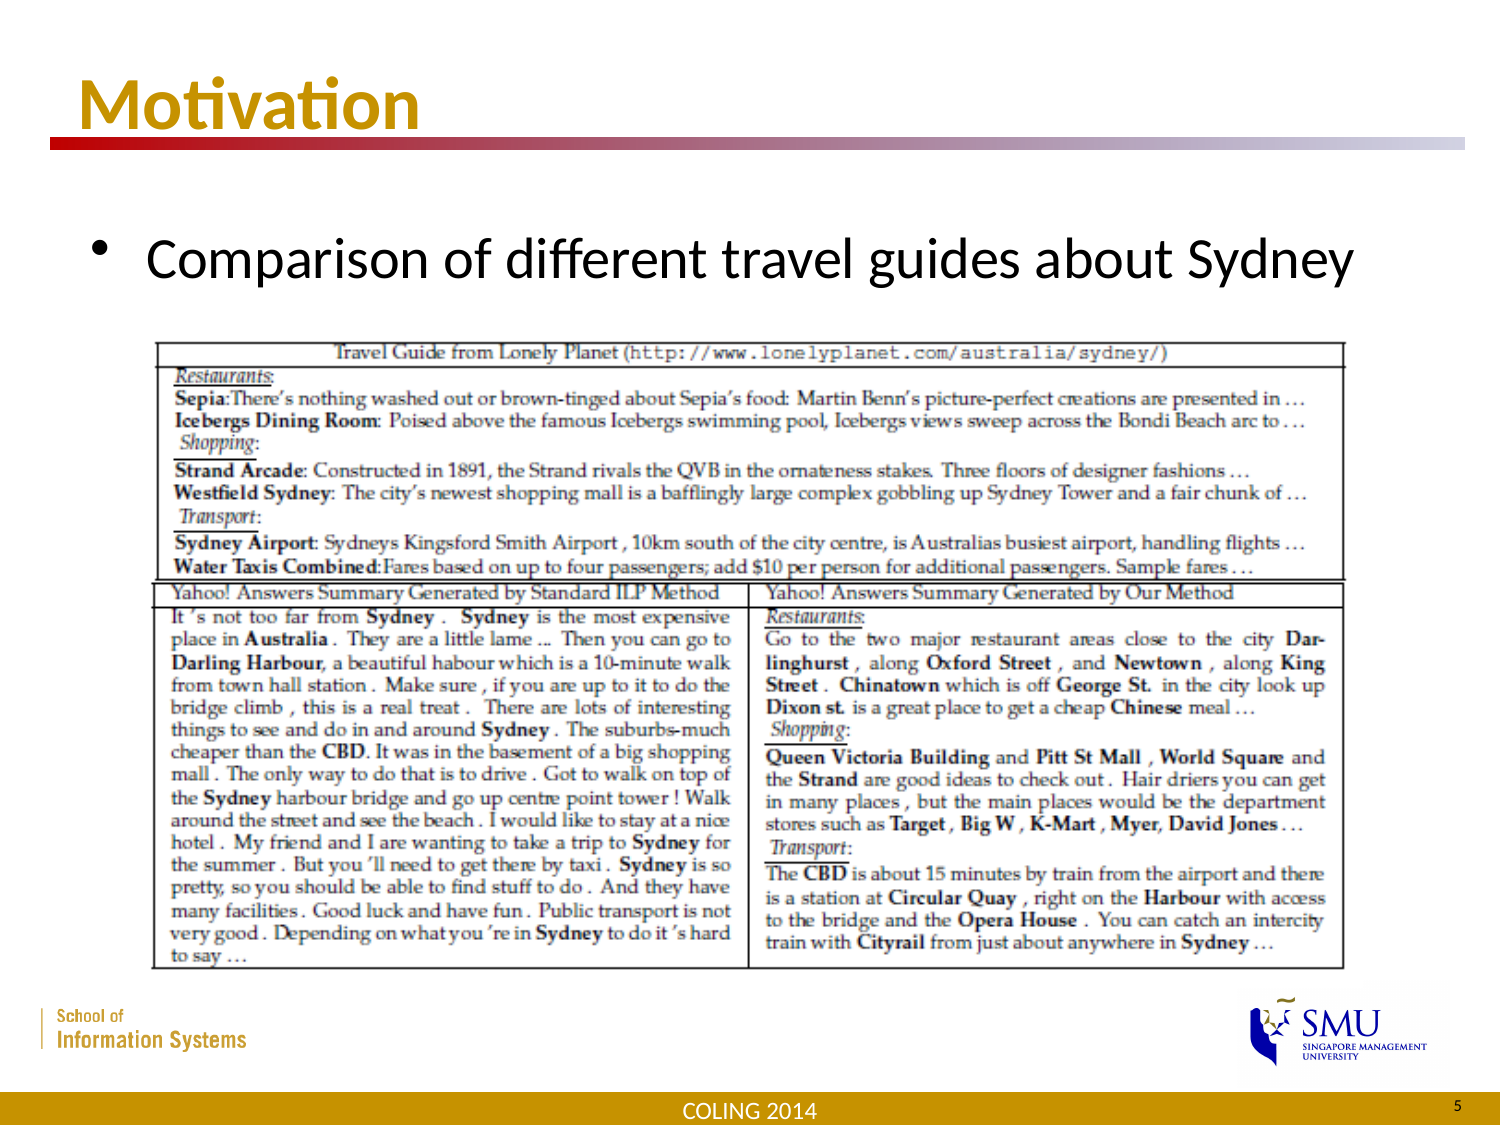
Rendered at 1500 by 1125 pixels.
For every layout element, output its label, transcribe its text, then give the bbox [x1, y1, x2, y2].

picture [137, 324, 1450, 1088]
text_box COLING 2014 [512, 1087, 988, 1113]
picture [24, 1000, 252, 1060]
slide_number 5 [1264, 1087, 1478, 1125]
title Motivation [62, 47, 1425, 153]
list Comparison of different travel guides about Sydney [75, 212, 1425, 299]
